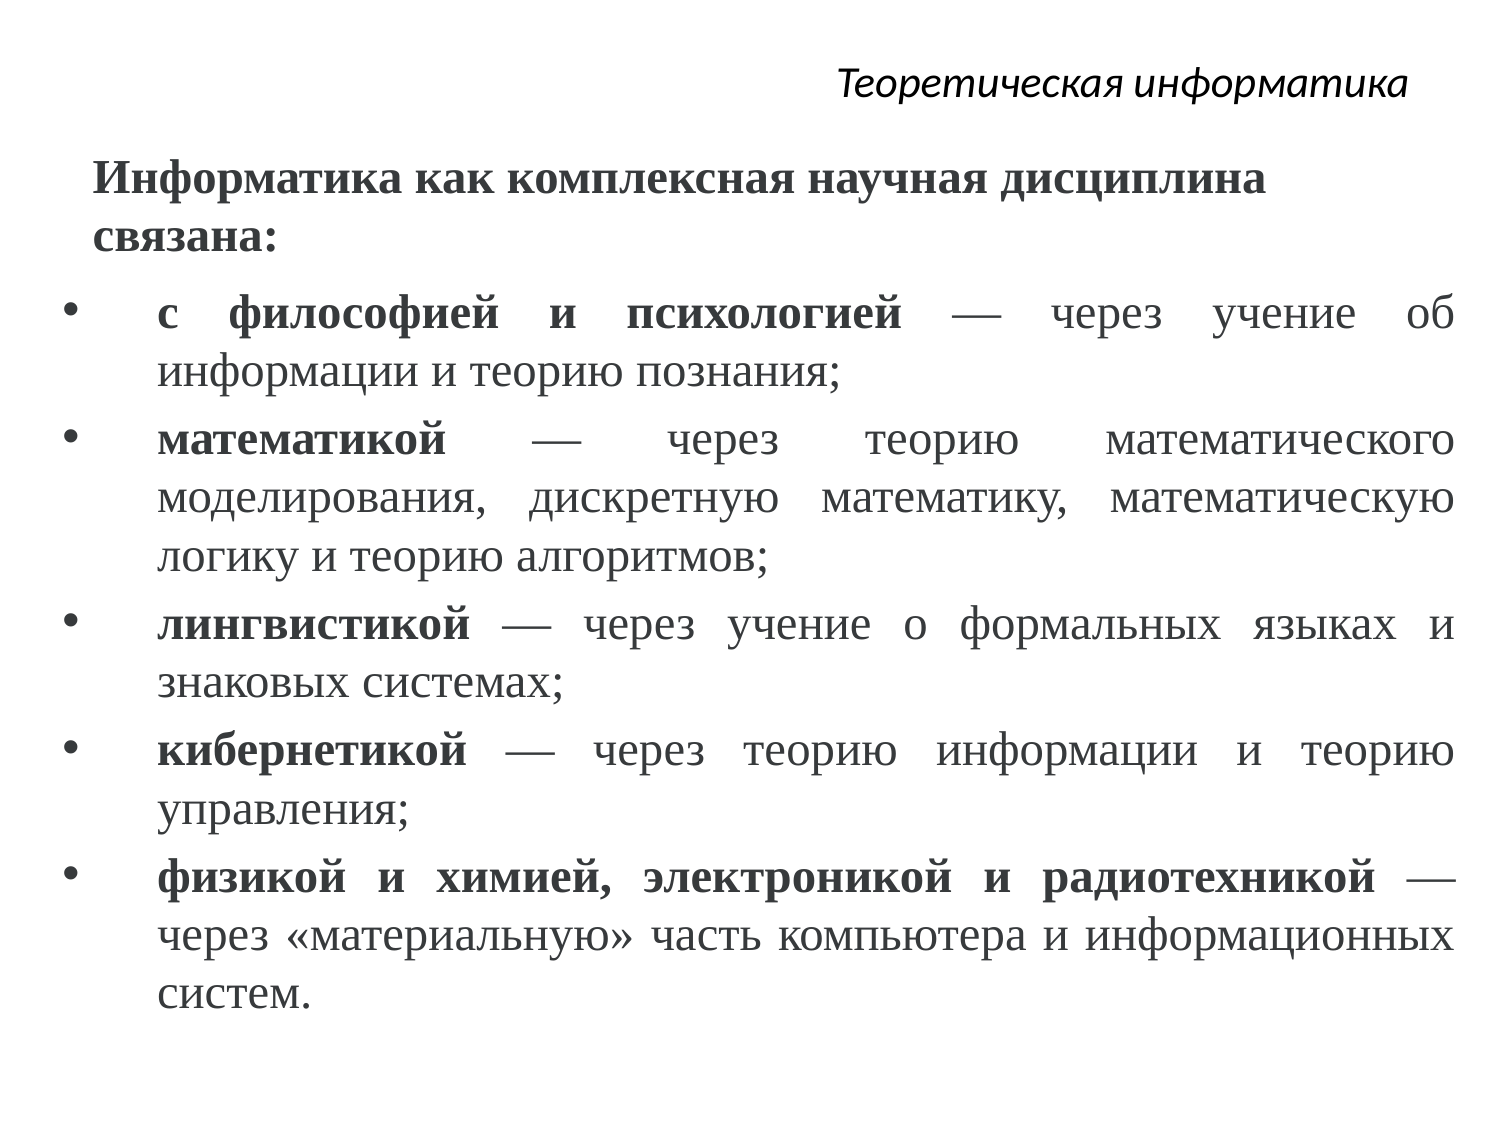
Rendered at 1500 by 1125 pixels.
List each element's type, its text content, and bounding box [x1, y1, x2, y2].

list Информатика как комплексная научная дисциплина связана: с философией и психологией — через учение об информации и теорию познания; математикой — через теорию математического моделирования, дискретную математику, математическую логику и теорию алгоритмов; лингвистикой — через учение о формальных языках и знаковых системах; кибернетикой — через теорию информации и теорию управления; физикой и химией, электроникой и радиотехникой — через «ма­териальную» часть компьютера и информационных систем. [29, 137, 1471, 1035]
title Теоретическая информатика [75, 45, 1425, 114]
